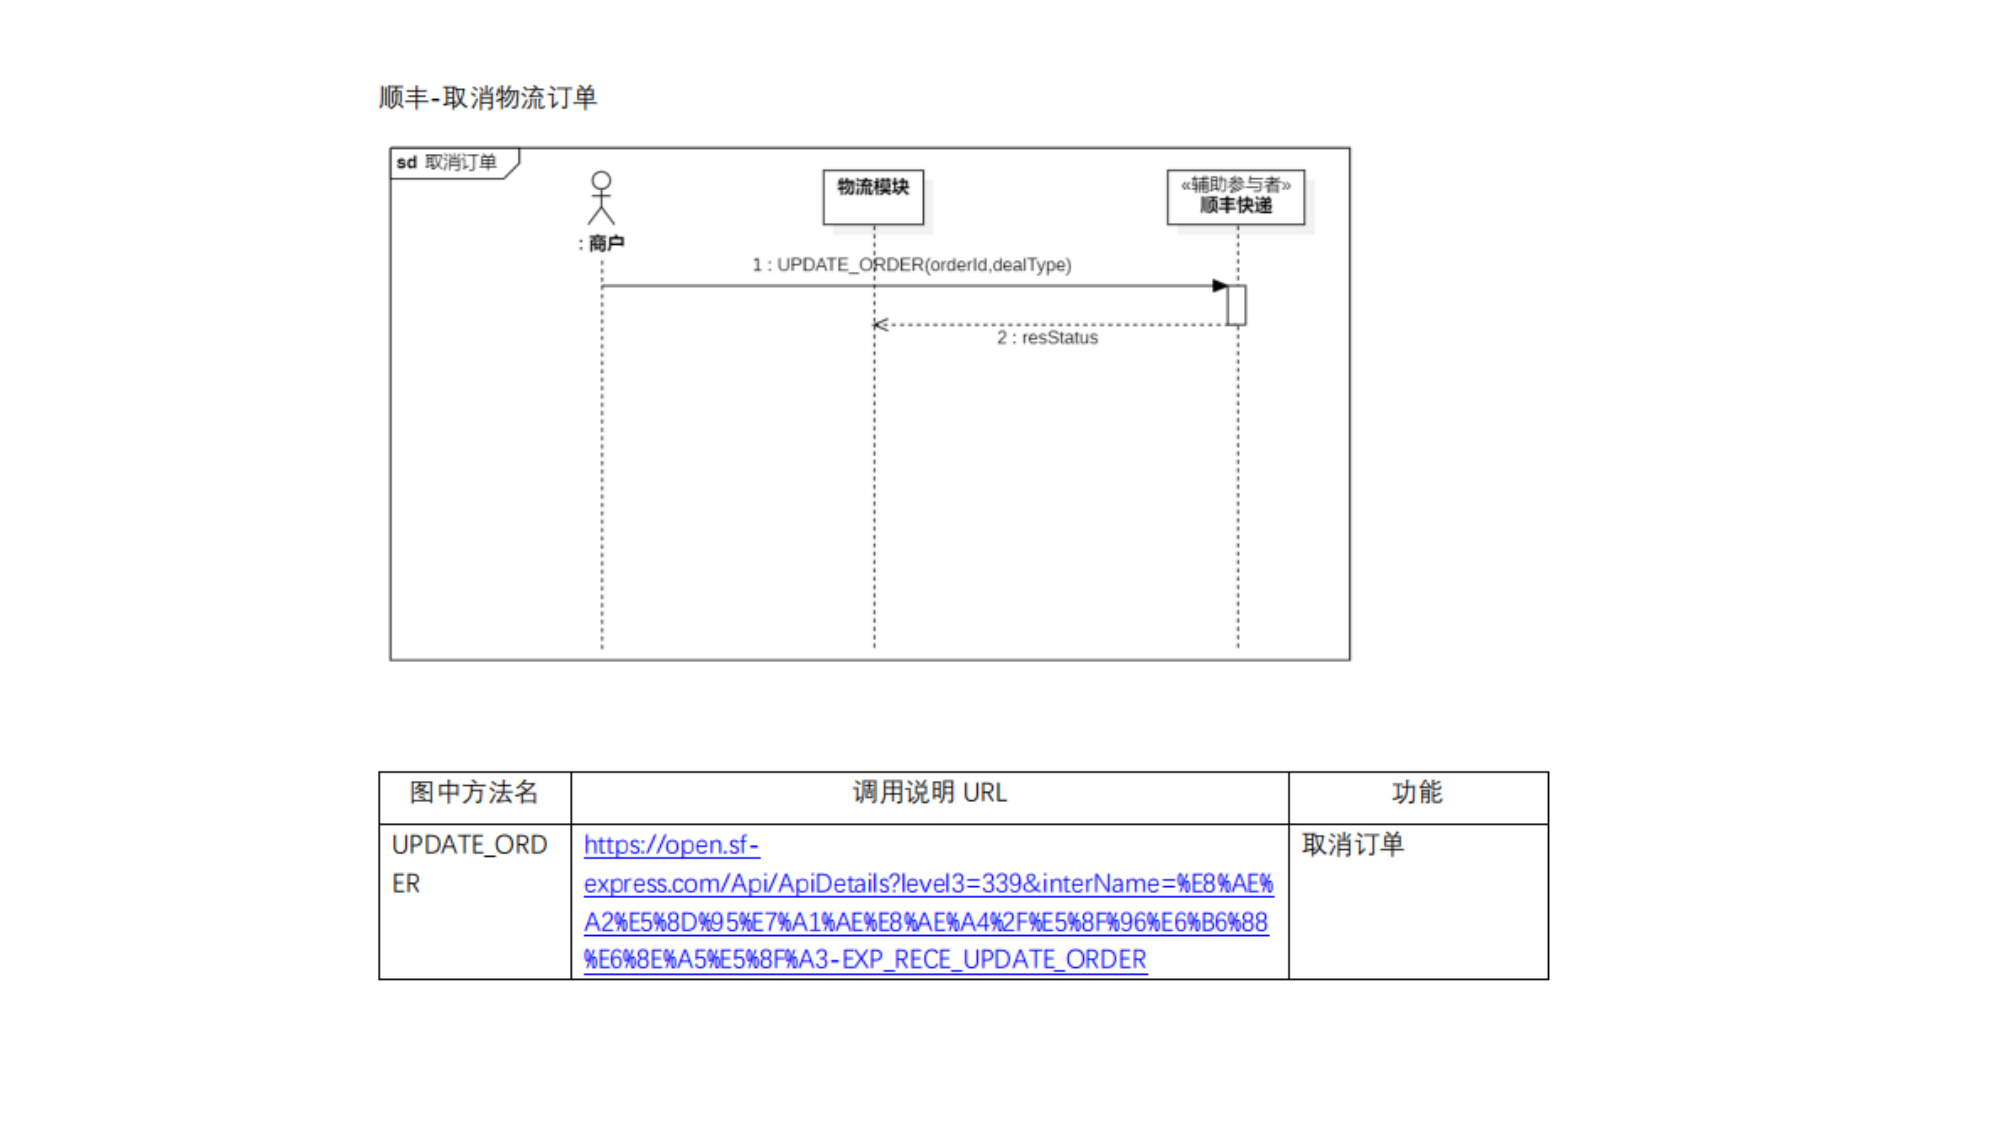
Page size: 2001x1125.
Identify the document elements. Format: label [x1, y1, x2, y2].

picture [345, 67, 1607, 1021]
